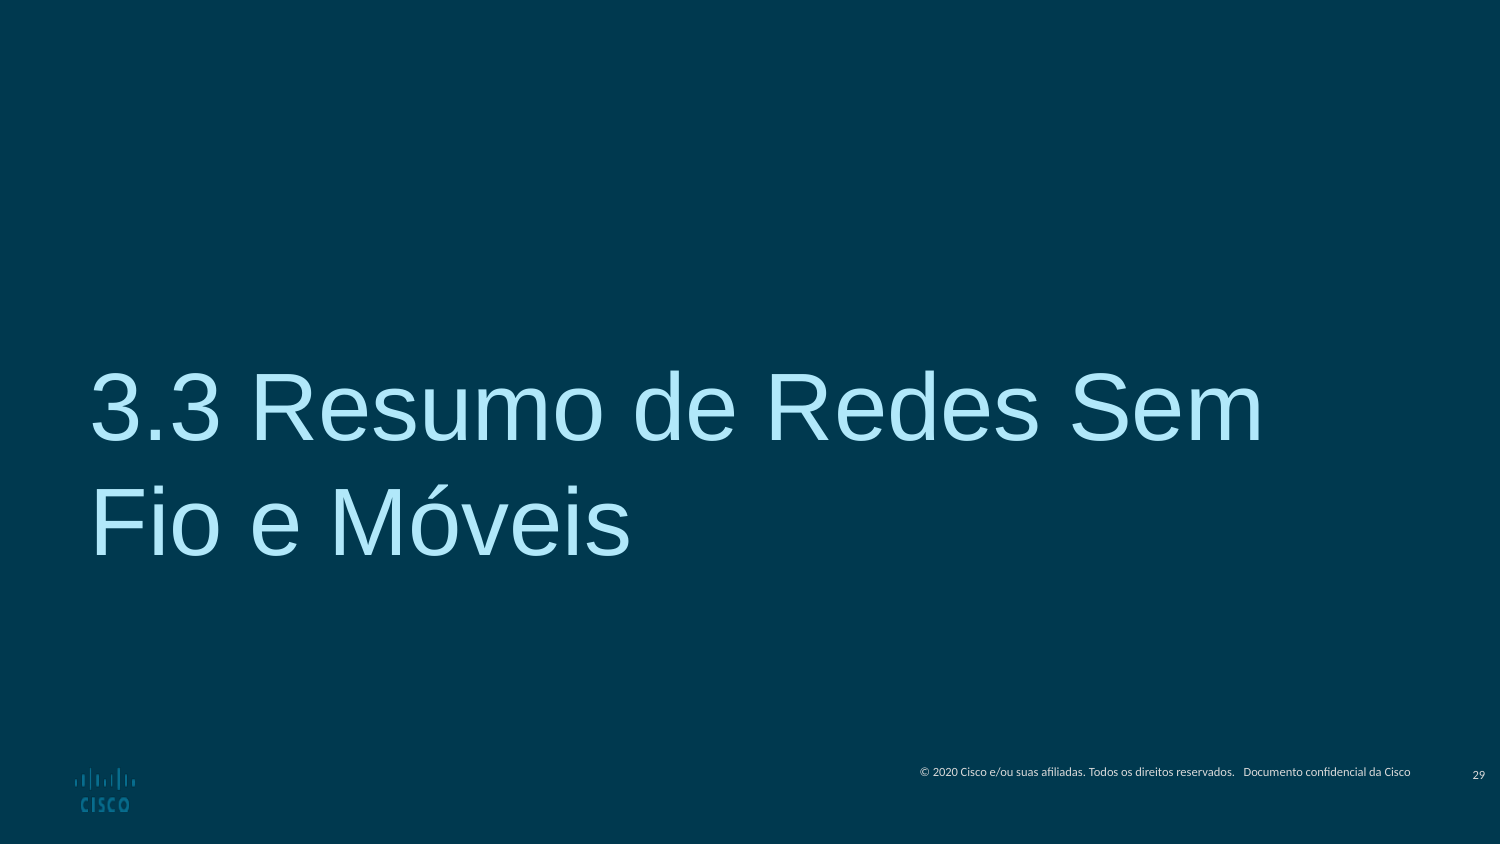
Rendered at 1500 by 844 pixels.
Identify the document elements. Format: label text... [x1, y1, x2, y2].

list 3.3 Resumo de Redes Sem Fio e Móveis [75, 337, 1425, 610]
slide_number 29 [1425, 759, 1500, 797]
